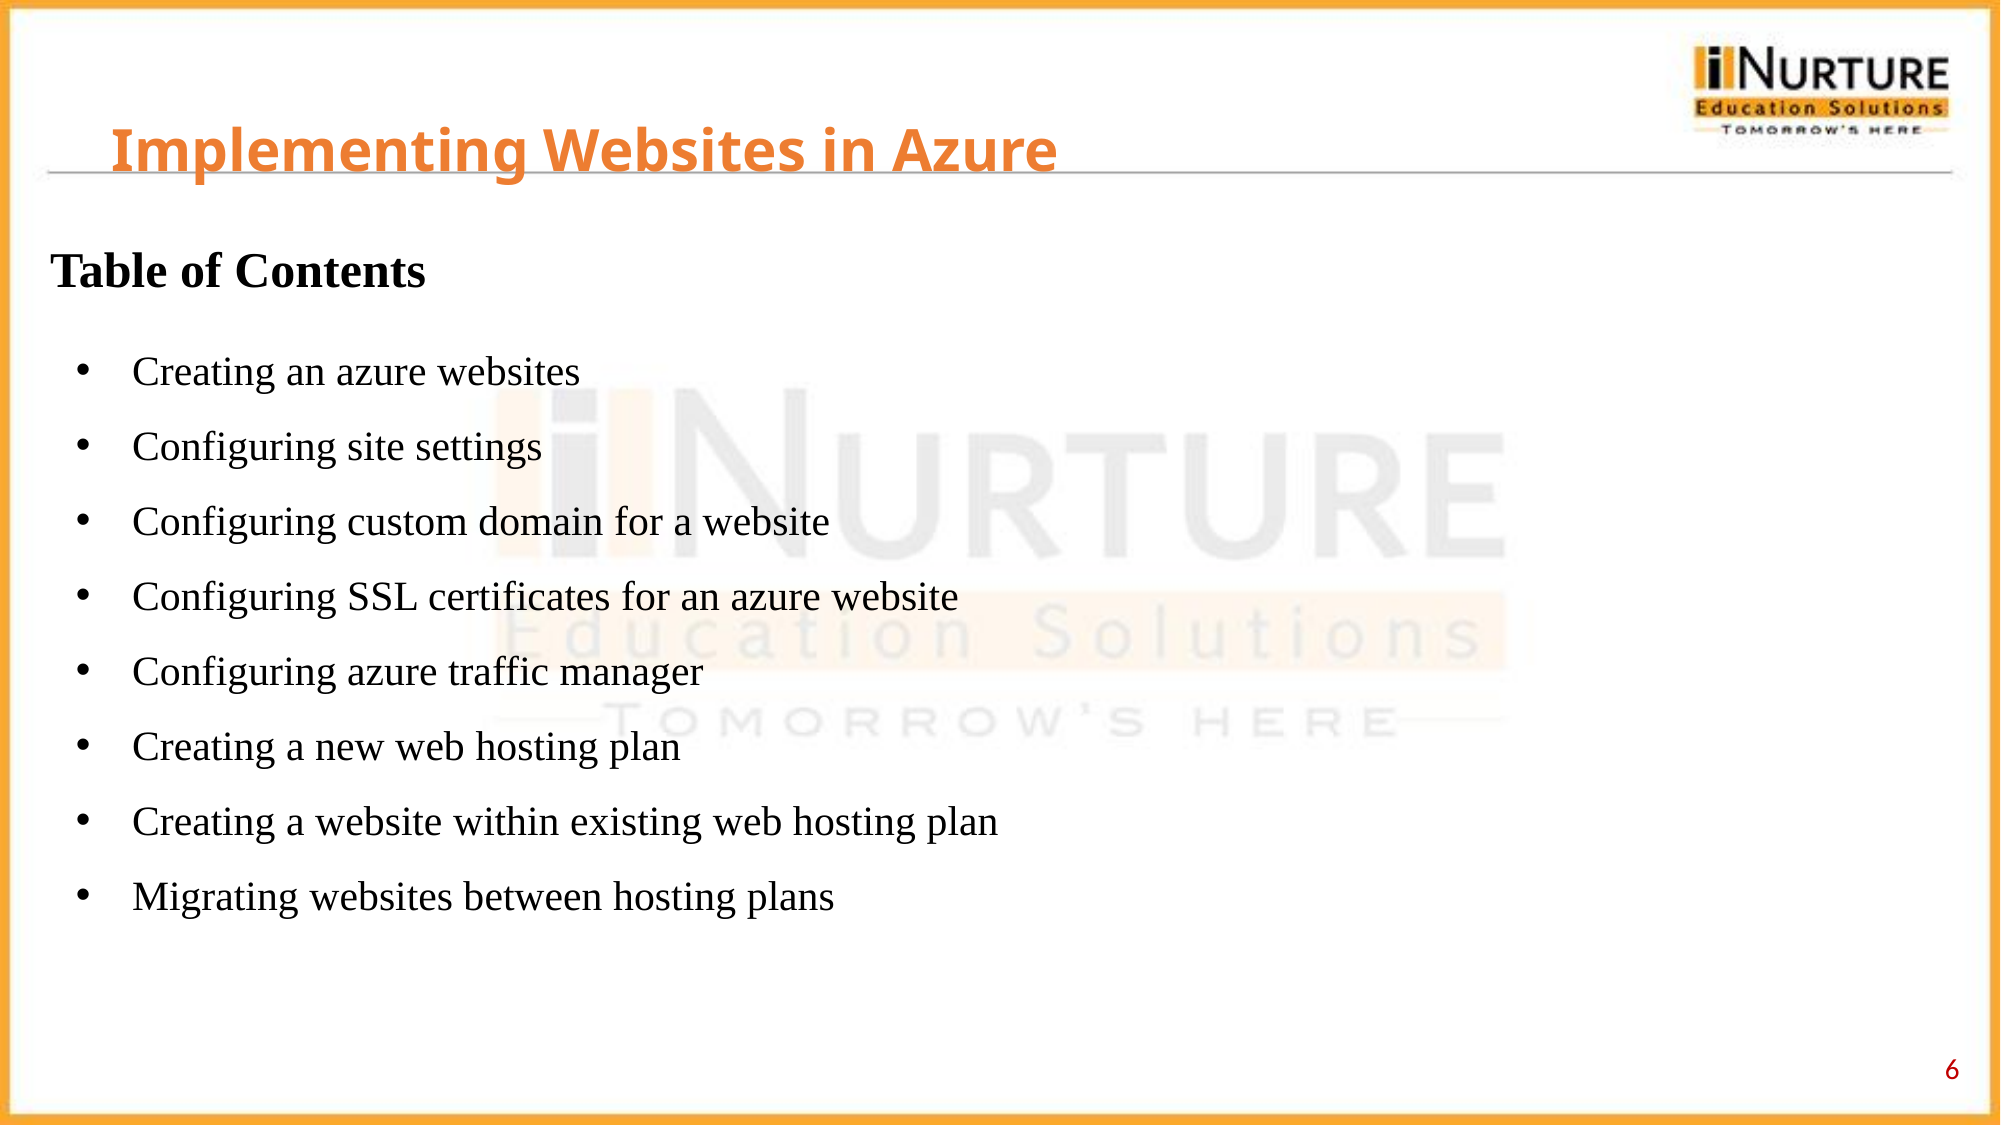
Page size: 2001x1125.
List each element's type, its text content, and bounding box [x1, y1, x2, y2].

text_box Creating an azure websites Configuring site settings Configuring custom domain for a website Configuring SSL certificates for an azure website Configuring azure traffic manager Creating a new web hosting plan Creating a website within existing web hosting plan Migrating websites between hosting plans [61, 311, 1634, 927]
slide_number 6 [1840, 1042, 1975, 1103]
picture [0, 0, 2001, 1125]
title Table of Contents [35, 168, 1760, 267]
text_box Implementing Websites in Azure [97, 106, 1098, 191]
